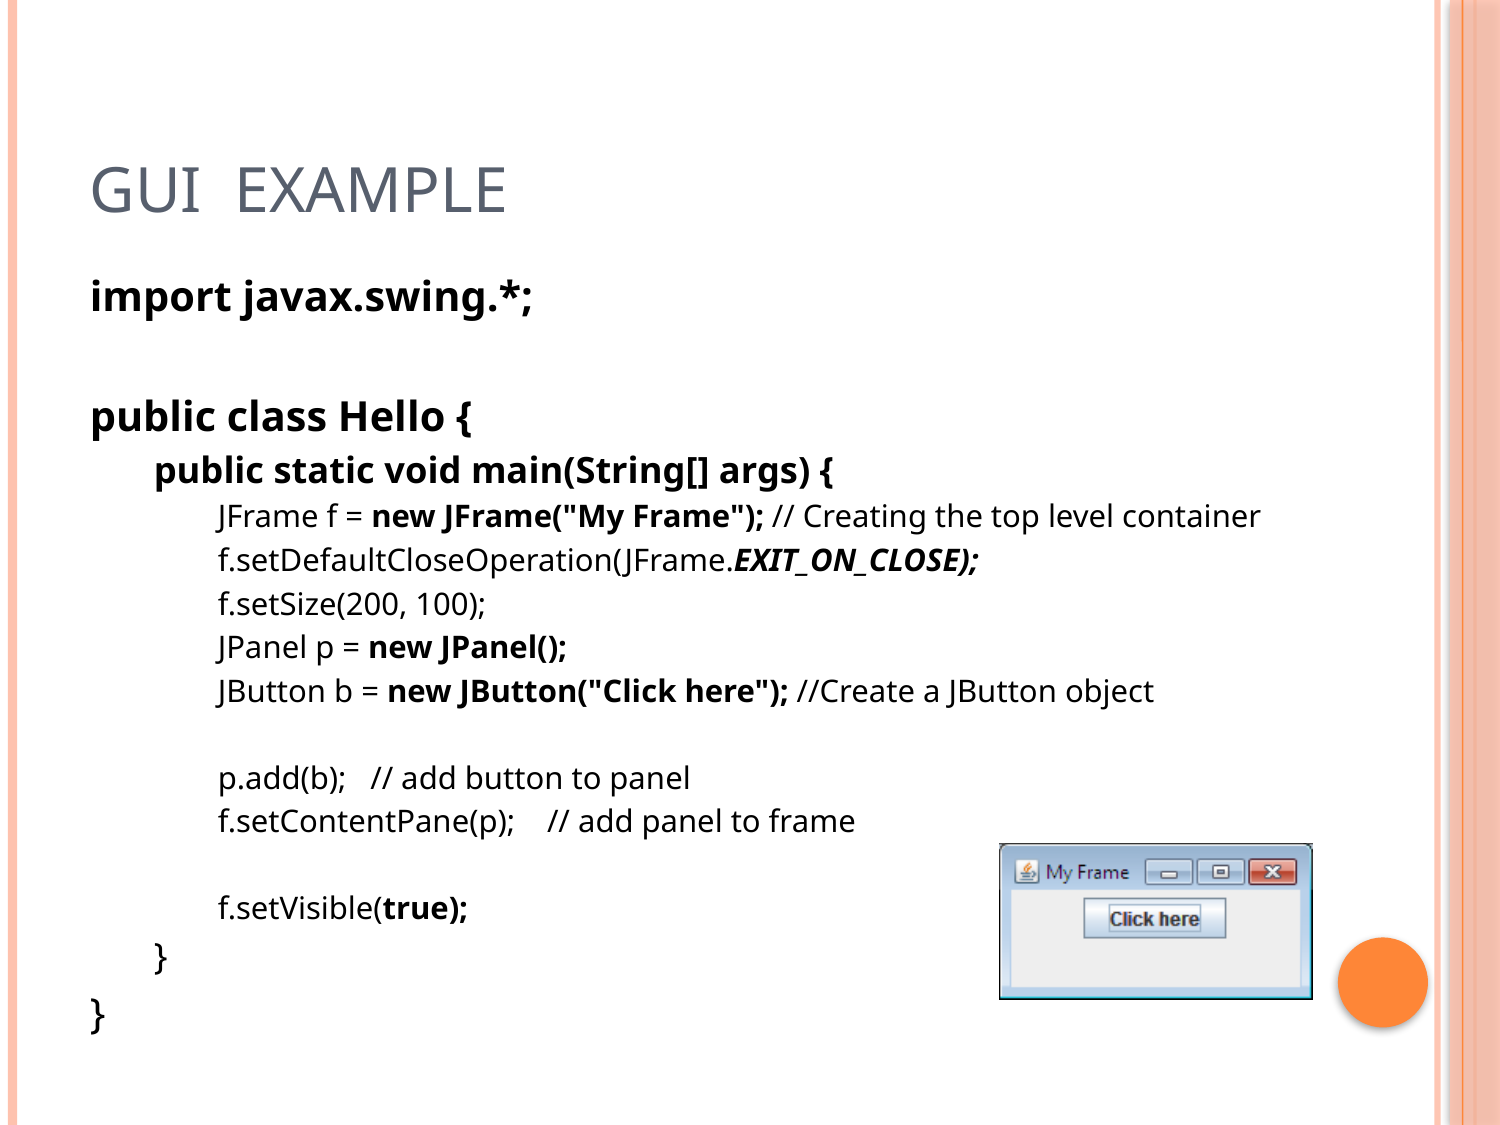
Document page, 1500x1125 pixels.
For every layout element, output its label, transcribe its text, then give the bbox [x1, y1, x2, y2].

picture [999, 843, 1313, 1001]
title GUI Example [75, 45, 1300, 233]
list import javax.swing.*; public class Hello { public static void main(String[] args) { JFrame f = new JFrame("My Frame"); // Creating the top level container f.setDefaultCloseOperation(JFrame.EXIT_ON_CLOSE); f.setSize(200, 100); JPanel p = new JPanel(); JButton b = new JButton("Click here"); //Create a JButton object p.add(b); // add button to panel f.setContentPane(p); // add panel to frame f.setVisible(true); } } [75, 262, 1300, 1062]
